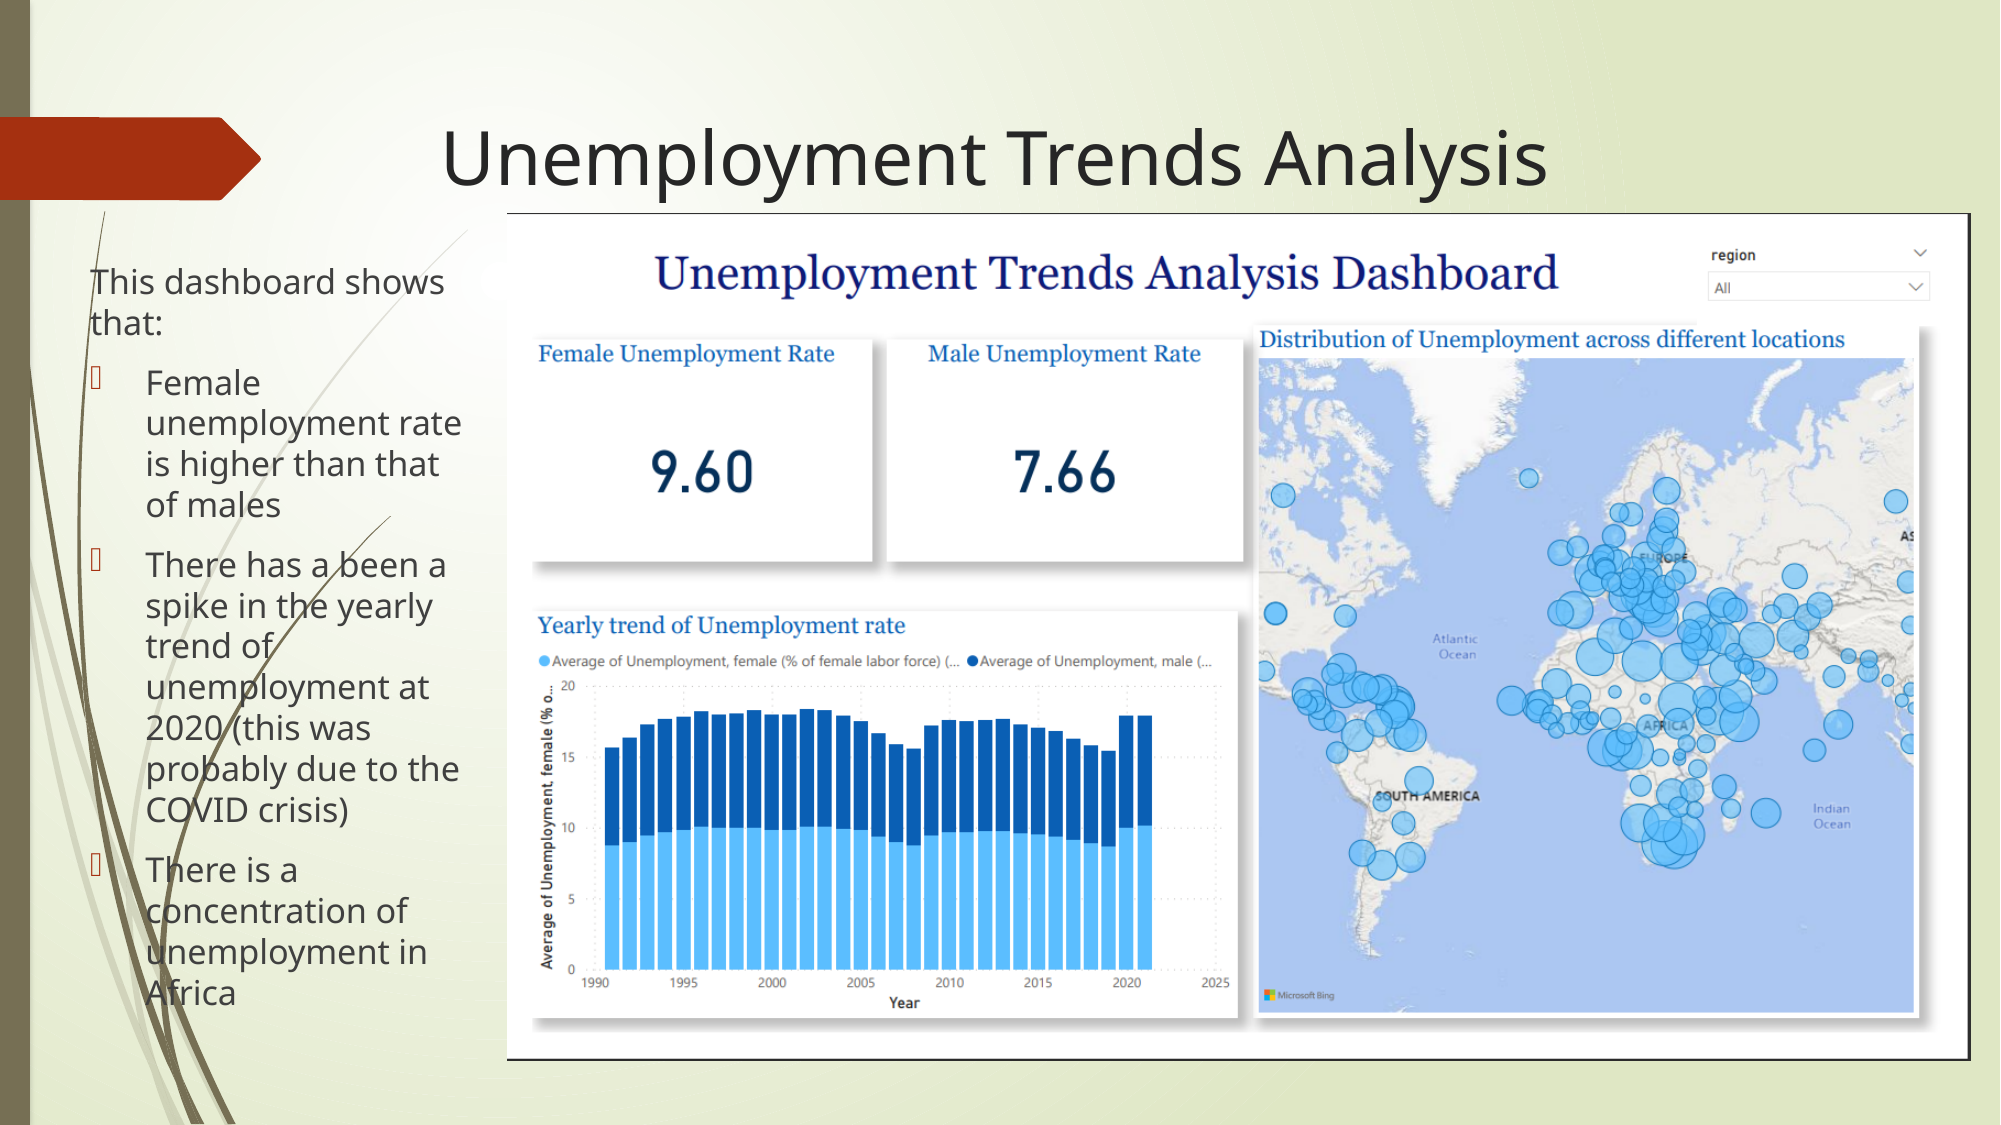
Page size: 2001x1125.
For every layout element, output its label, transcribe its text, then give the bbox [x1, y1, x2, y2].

title Unemployment Trends Analysis [425, 102, 1888, 313]
picture [507, 212, 1971, 1062]
list This dashboard shows that: Female unemployment rate is higher than that of males There has a been a spike in the yearly trend of unemployment at 2020 (this was probably due to the COVID crisis) There is a concentration of unemployment in Africa [75, 252, 479, 1023]
